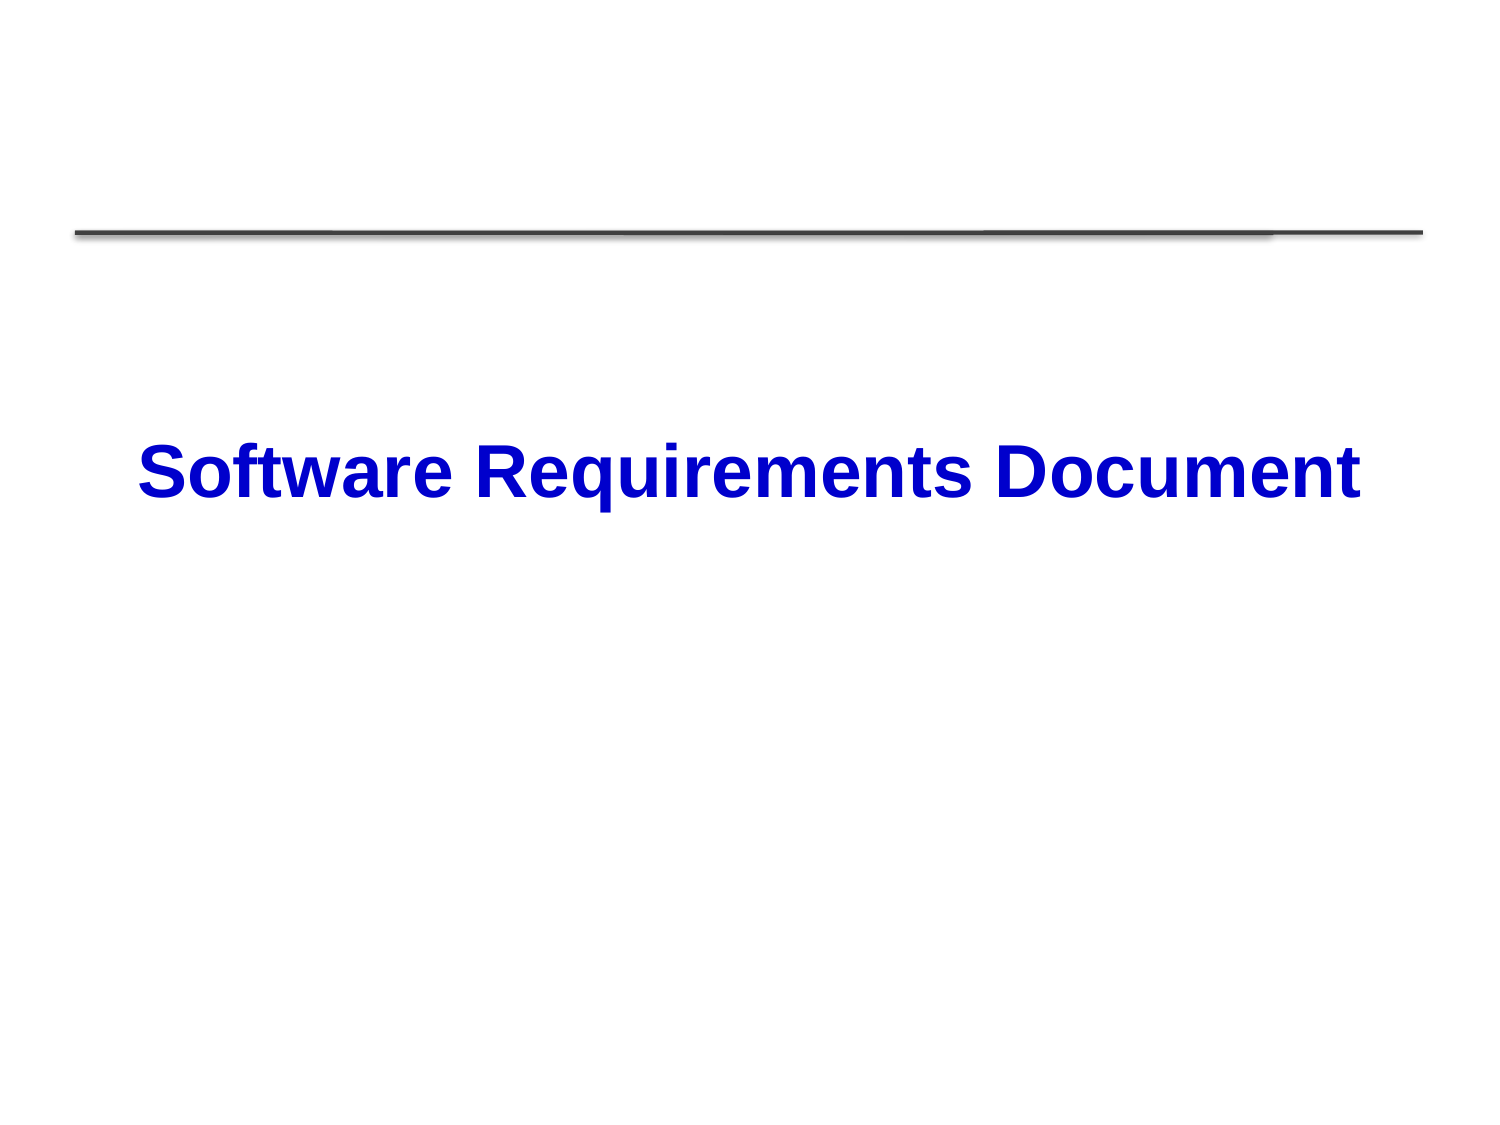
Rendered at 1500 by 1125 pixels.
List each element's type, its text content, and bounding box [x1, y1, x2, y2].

title Software Requirements Document [74, 373, 1426, 562]
